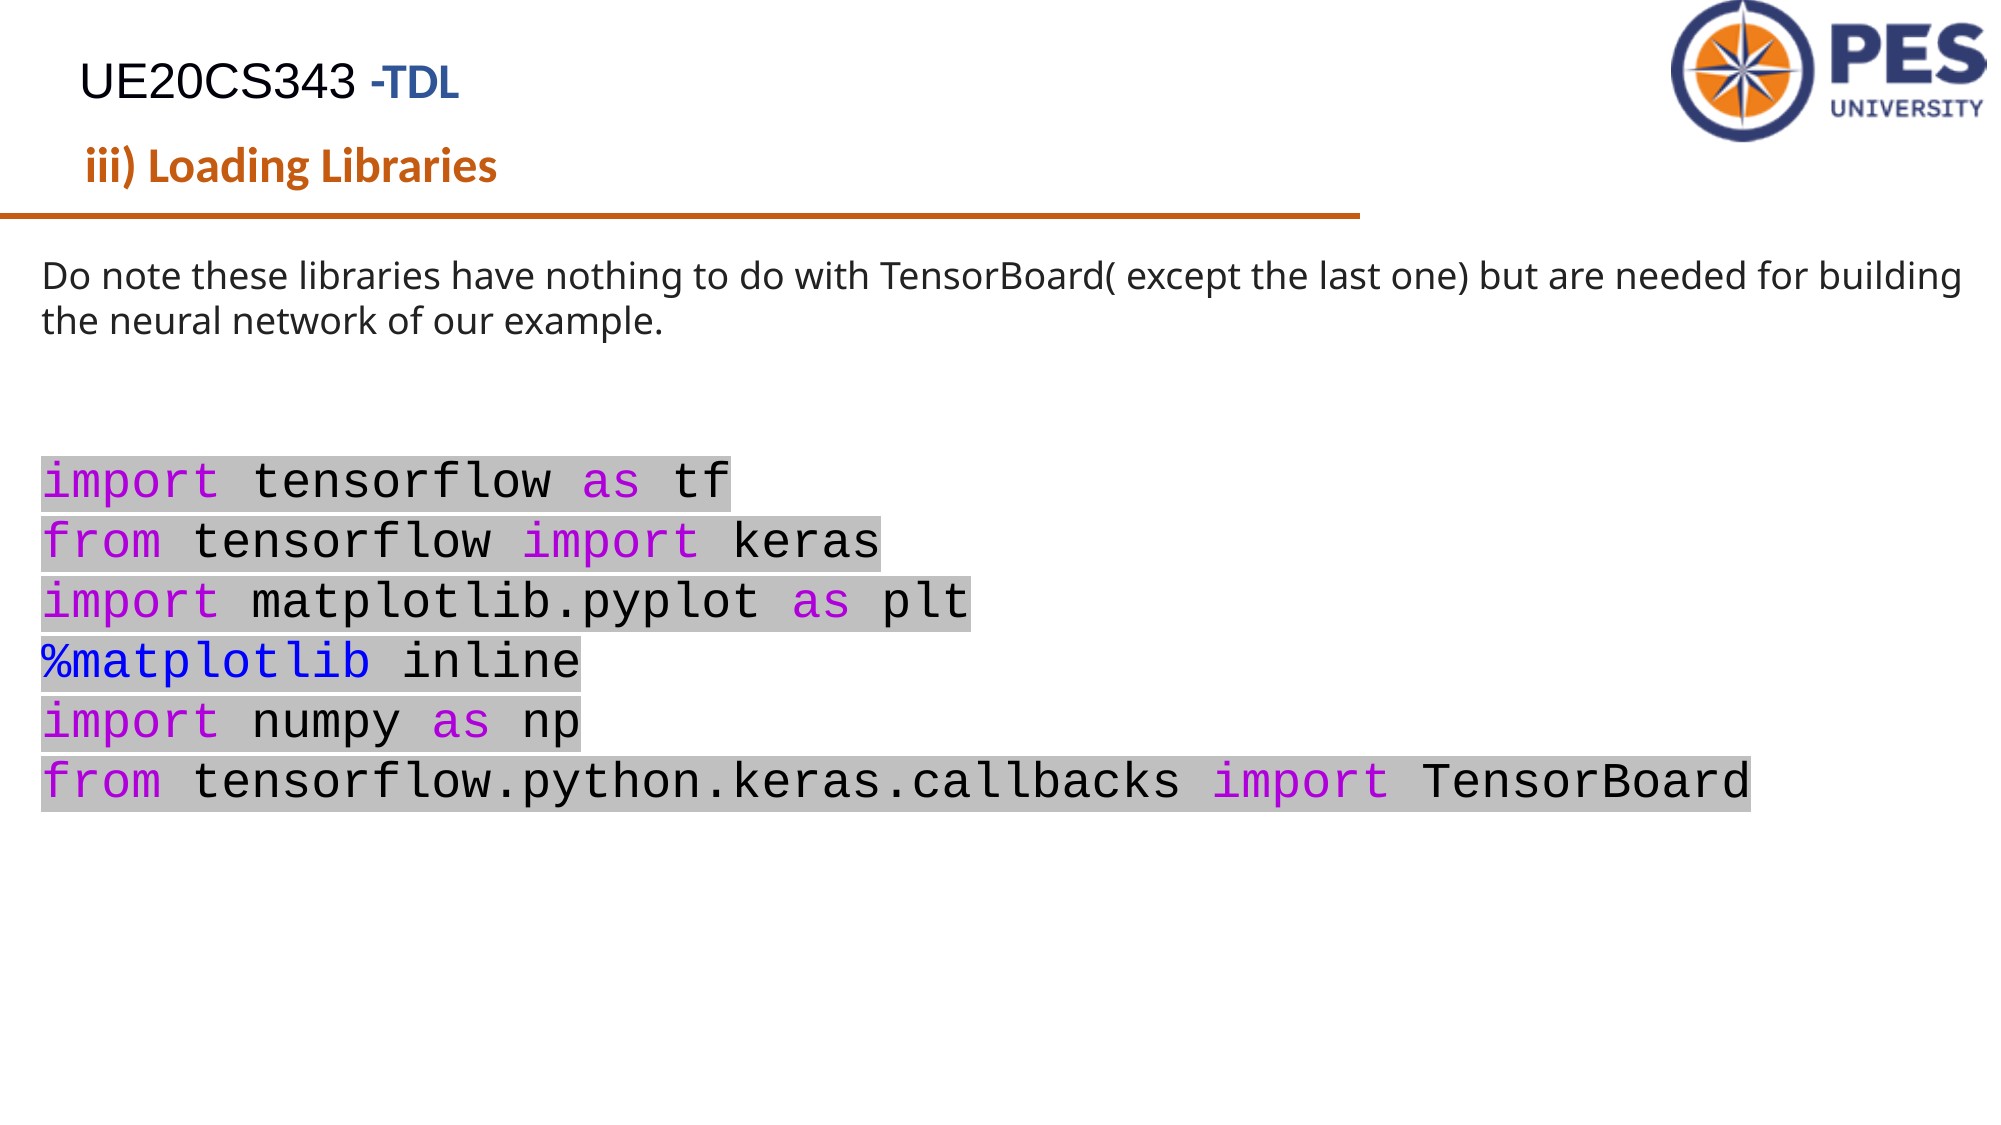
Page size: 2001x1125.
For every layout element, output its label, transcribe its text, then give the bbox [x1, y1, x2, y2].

text_box UE20CS343 -TDL [64, 41, 1295, 117]
picture [1671, 0, 1987, 147]
text_box Do note these libraries have nothing to do with TensorBoard( except the last one) but are needed for building the neural network of our example. import tensorflow as tf from tensorflow import keras import matplotlib.pyplot as plt %matplotlib inline import numpy as np from tensorflow.python.keras.callbacks import TensorBoard [26, 244, 1987, 860]
text_box iii) Loading Libraries [70, 125, 1383, 201]
